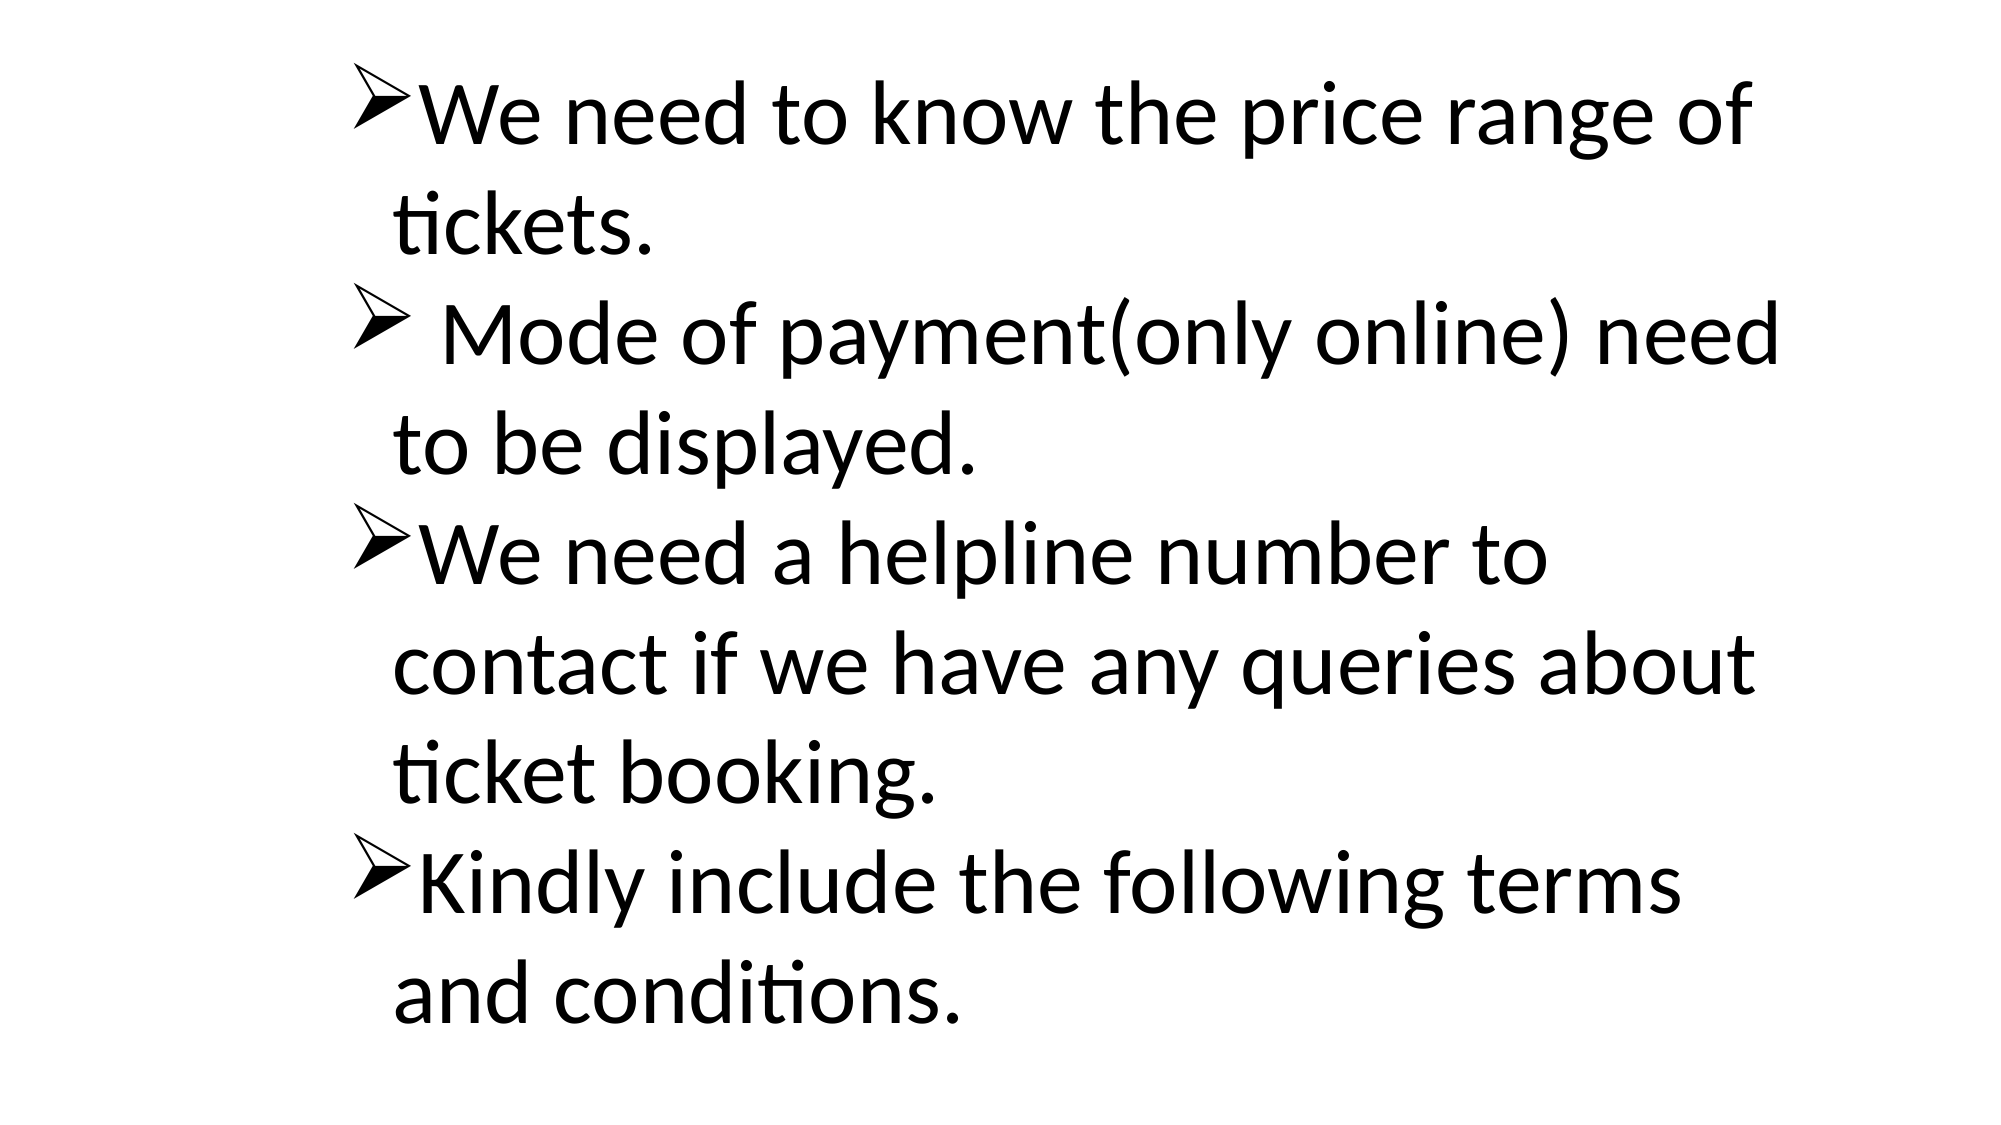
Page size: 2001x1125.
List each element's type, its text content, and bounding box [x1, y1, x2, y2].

text_box We need to know the price range of tickets. Mode of payment(only online) need to be displayed. We need a helpline number to contact if we have any queries about ticket booking. Kindly include the following terms and conditions. [331, 45, 1814, 1125]
